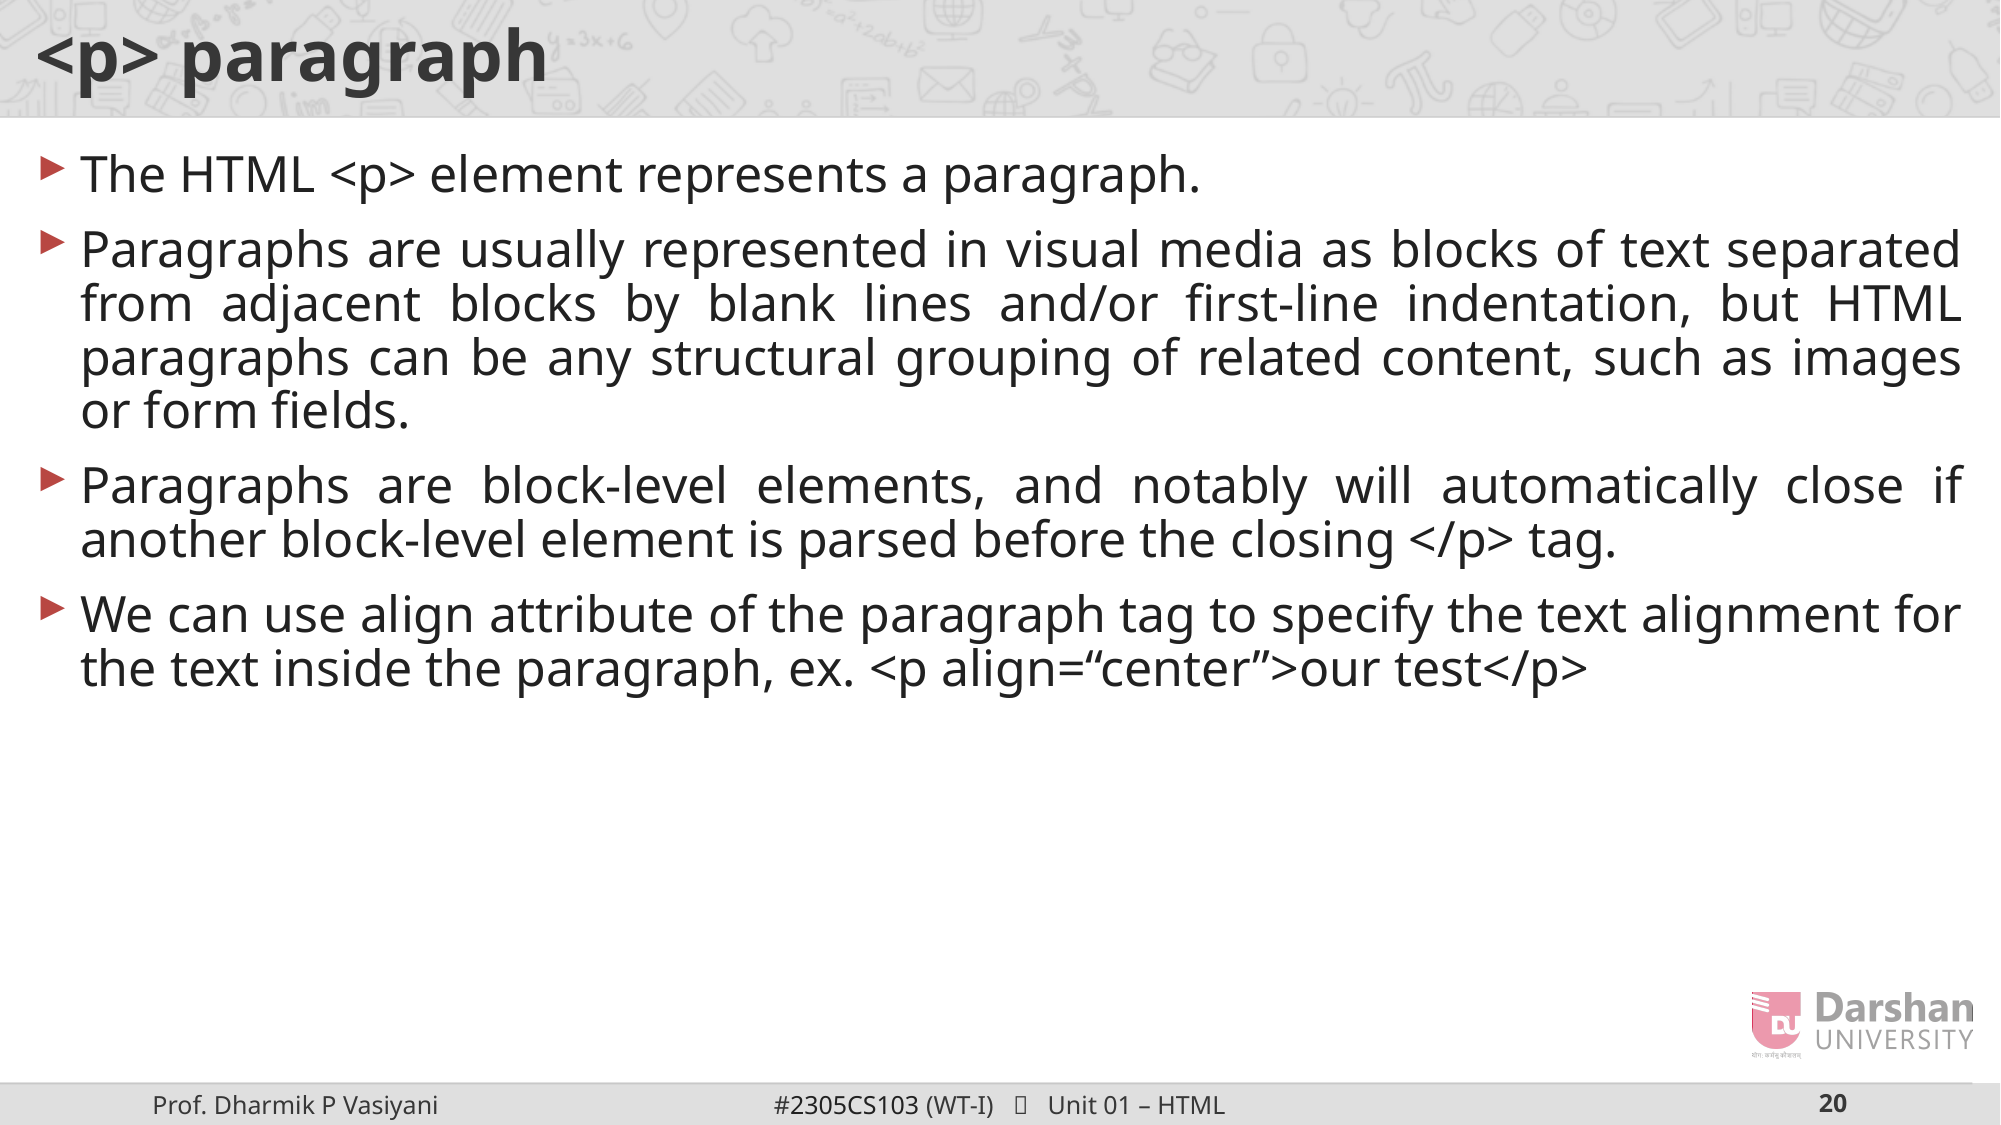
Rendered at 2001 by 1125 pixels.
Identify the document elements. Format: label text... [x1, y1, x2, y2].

title <p> paragraph [0, 0, 2000, 117]
list The HTML <p> element represents a paragraph. Paragraphs are usually represented in visual media as blocks of text separated from adjacent blocks by blank lines and/or first-line indentation, but HTML paragraphs can be any structural grouping of related content, such as images or form fields. Paragraphs are block-level elements, and notably will automatically close if another block-level element is parsed before the closing </p> tag. We can use align attribute of the paragraph tag to specify the text alignment for the text inside the paragraph, ex. <p align=“center”>our test</p> [21, 141, 1979, 1059]
